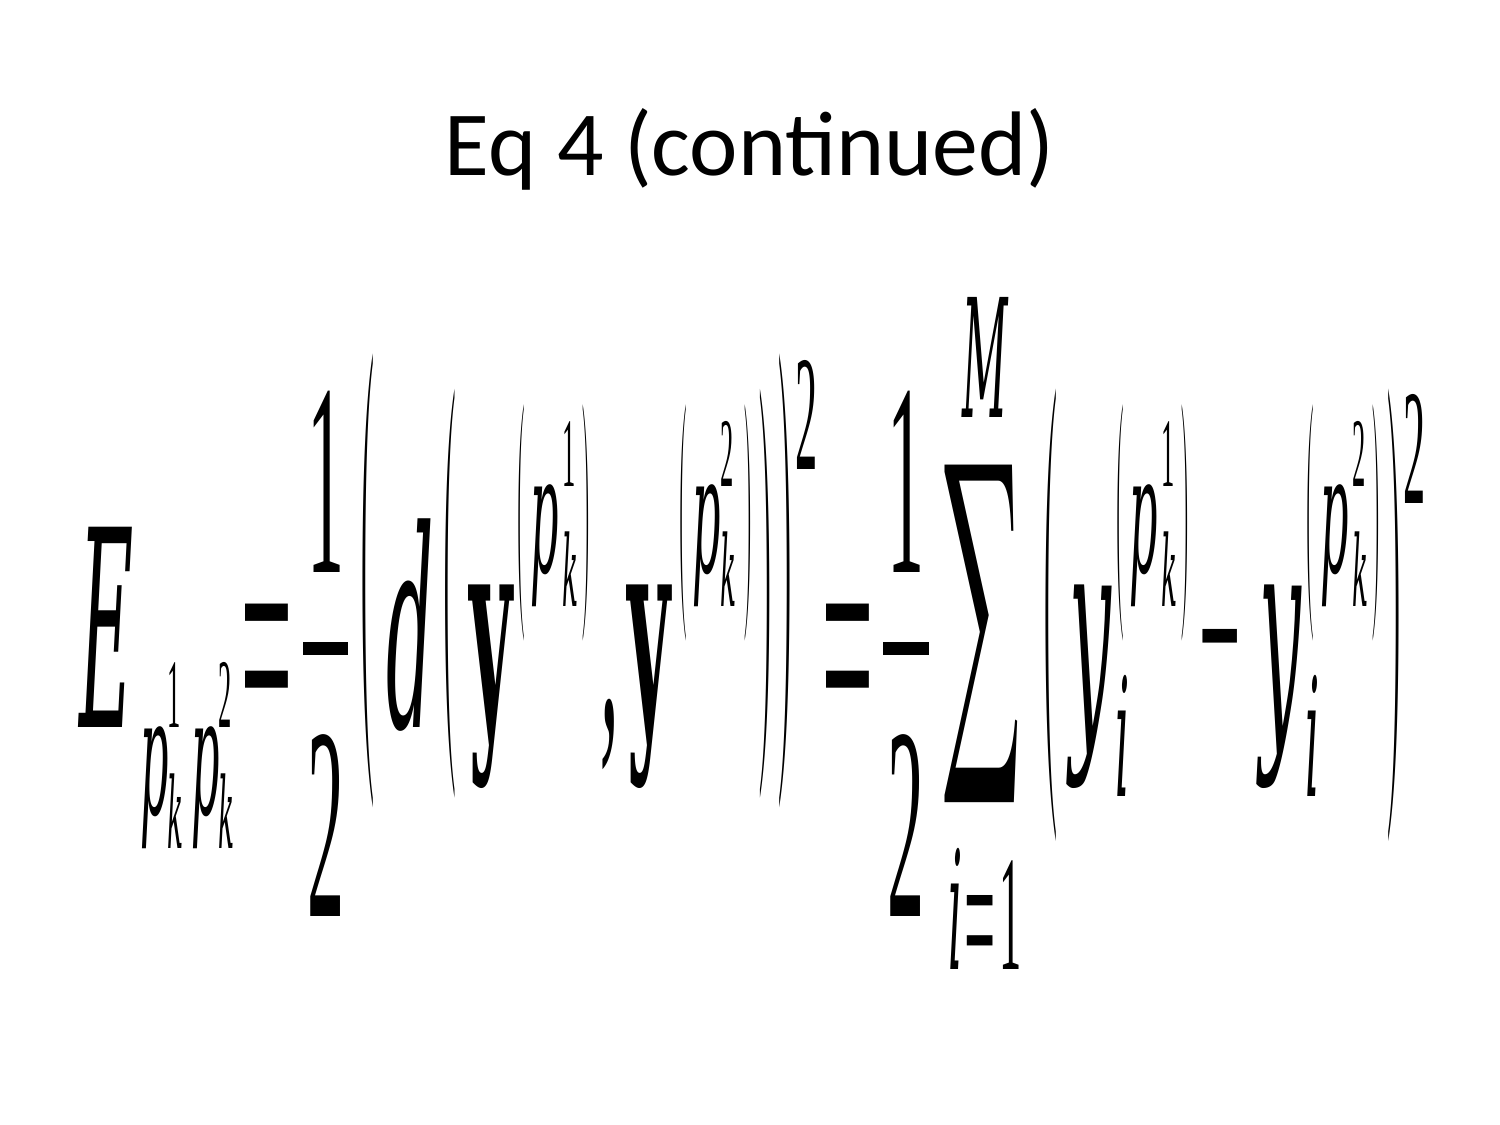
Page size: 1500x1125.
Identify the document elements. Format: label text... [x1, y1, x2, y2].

title Eq 4 (continued) [75, 45, 1425, 233]
